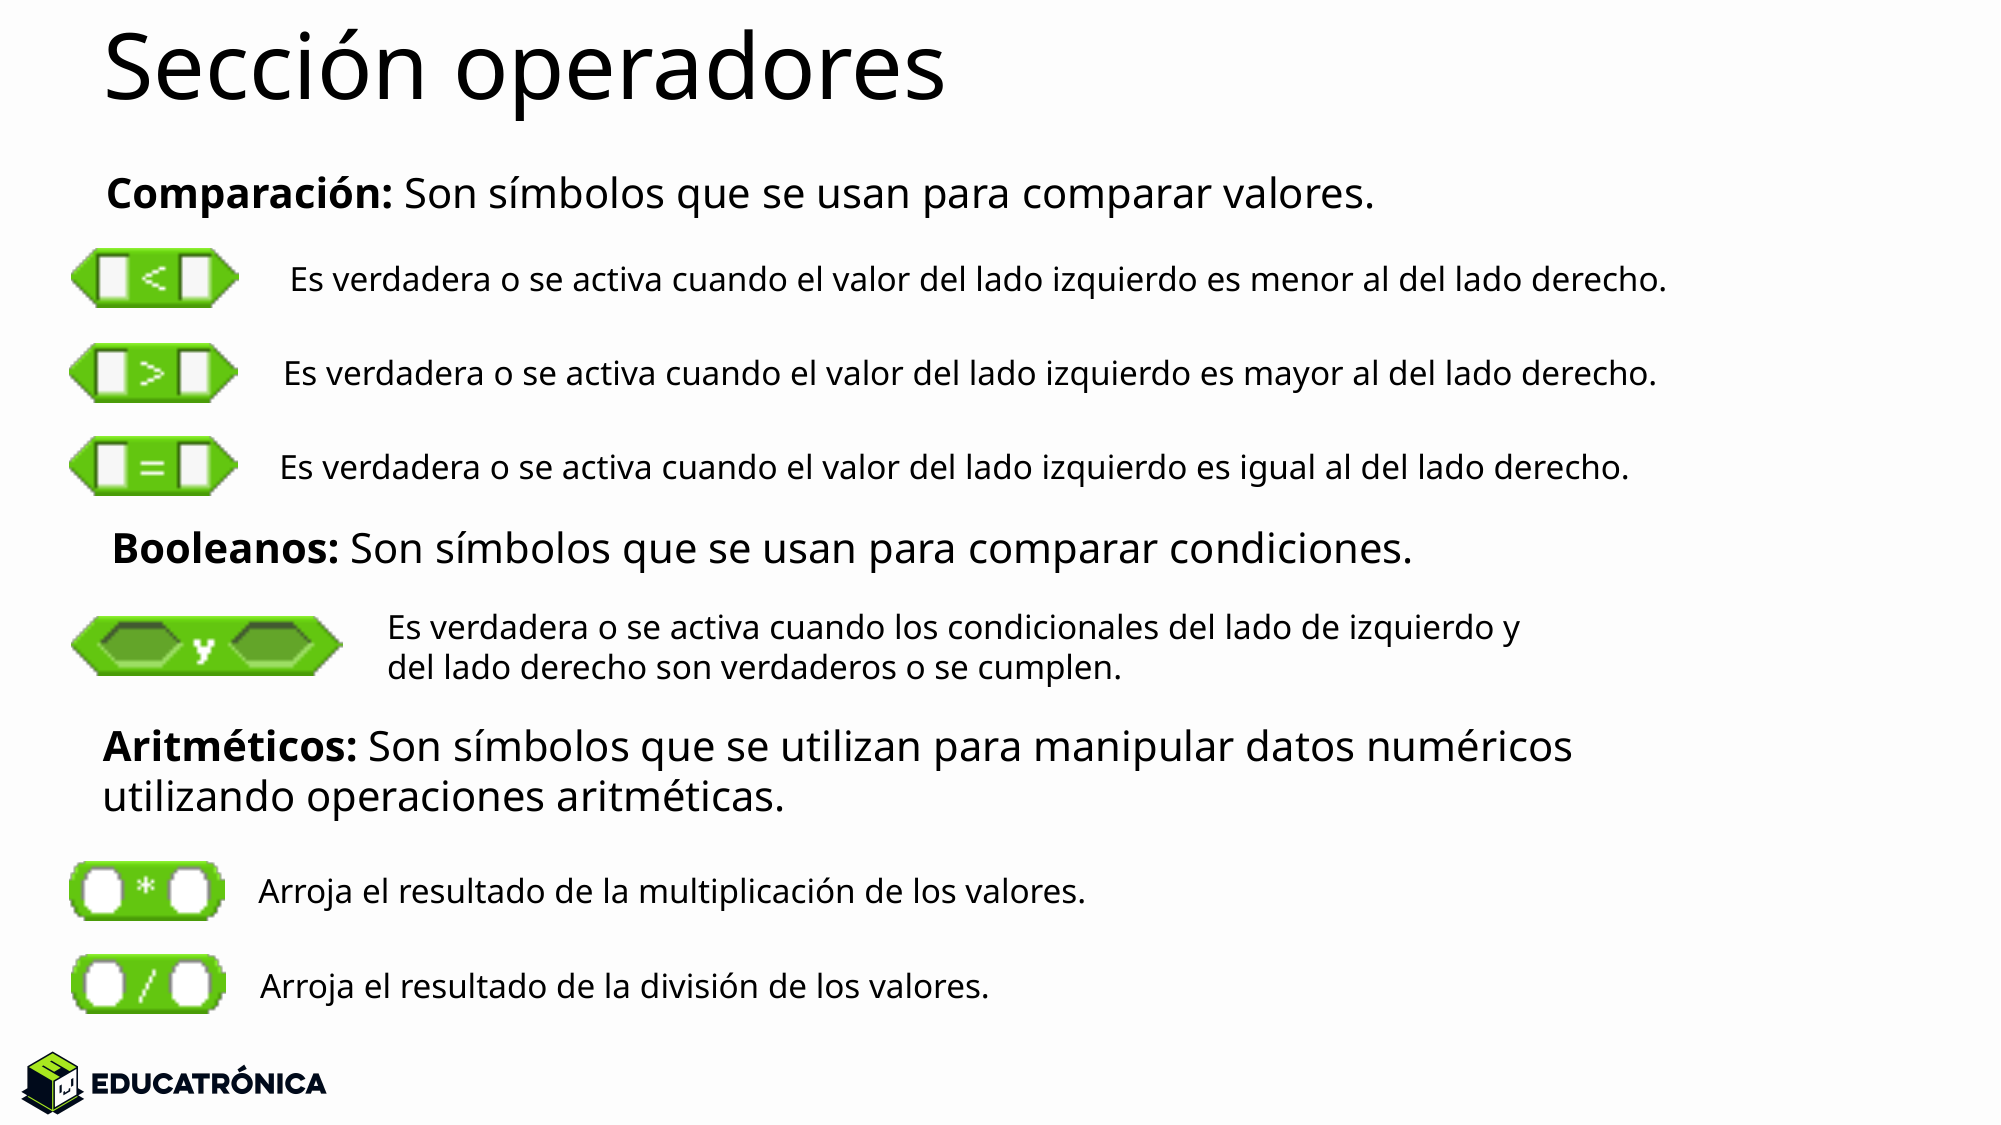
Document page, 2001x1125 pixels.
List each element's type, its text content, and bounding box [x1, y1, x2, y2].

title Sección operadores [88, 7, 1912, 133]
picture [19, 1048, 330, 1118]
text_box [69, 159, 1725, 1014]
